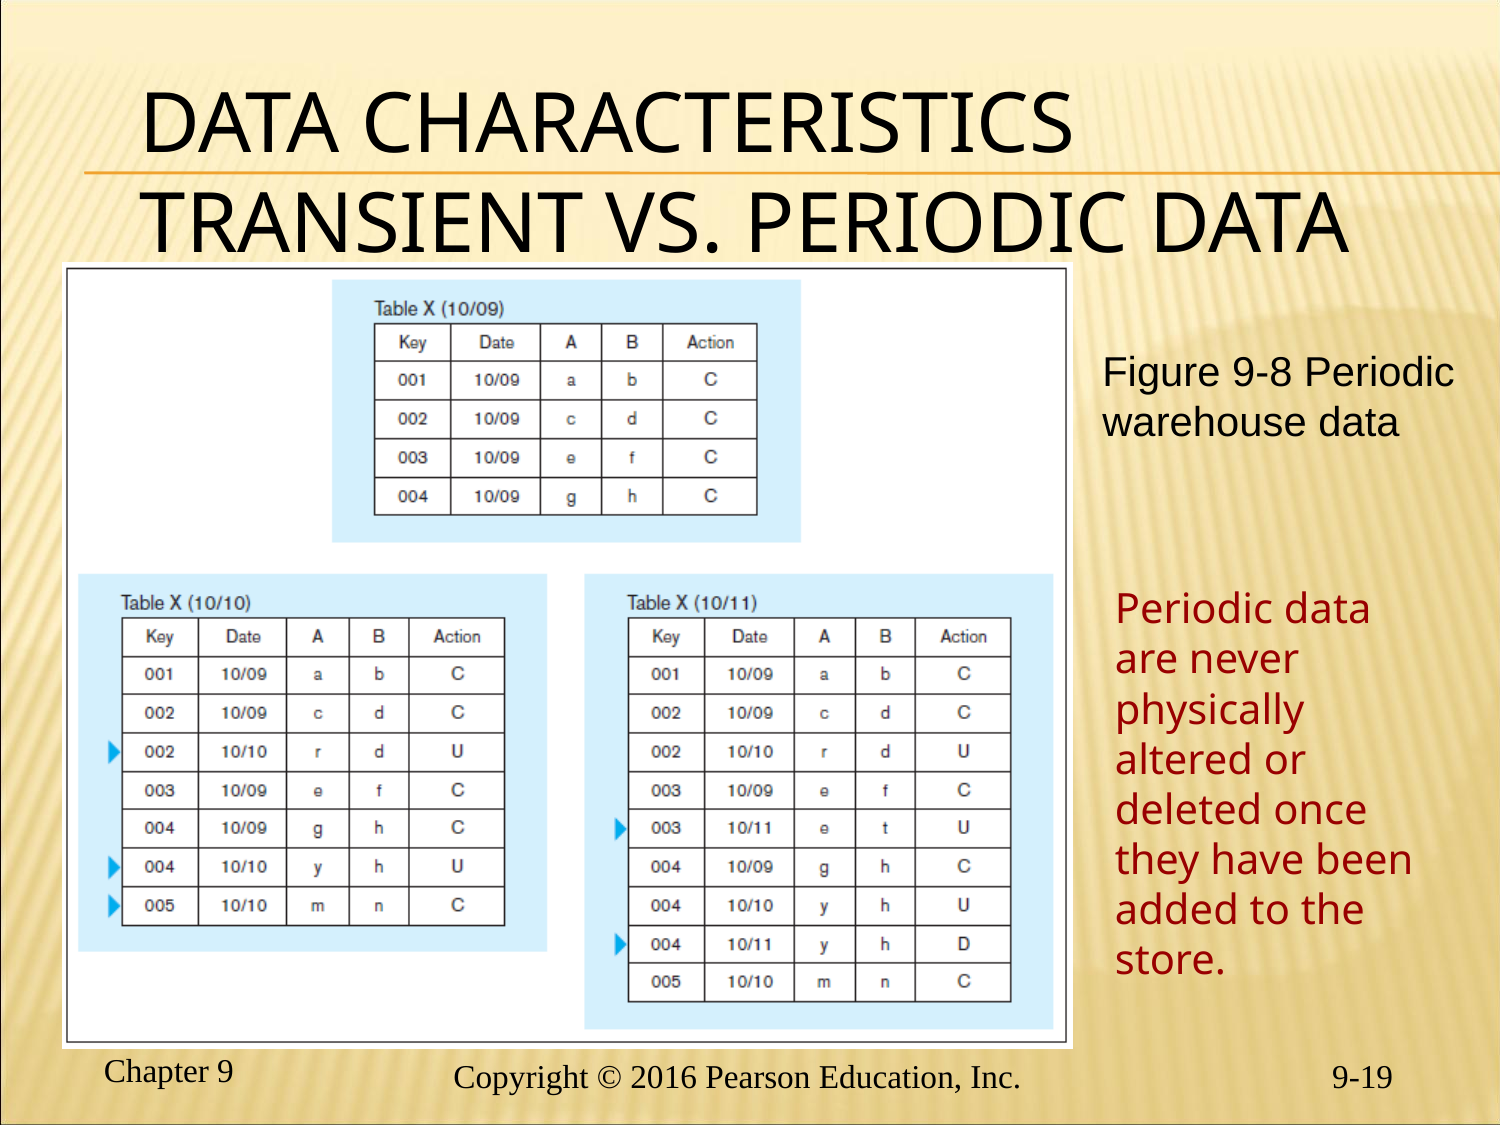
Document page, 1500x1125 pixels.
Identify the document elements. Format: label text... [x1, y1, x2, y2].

text_box Periodic data are never physically altered or deleted once they have been added to the store. [1100, 574, 1438, 990]
text_box Figure 9-8 Periodic warehouse data [1087, 337, 1475, 453]
text_box Data Characteristics Transient vs. Periodic Data [125, 62, 1450, 288]
picture [0, 0, 1500, 1125]
